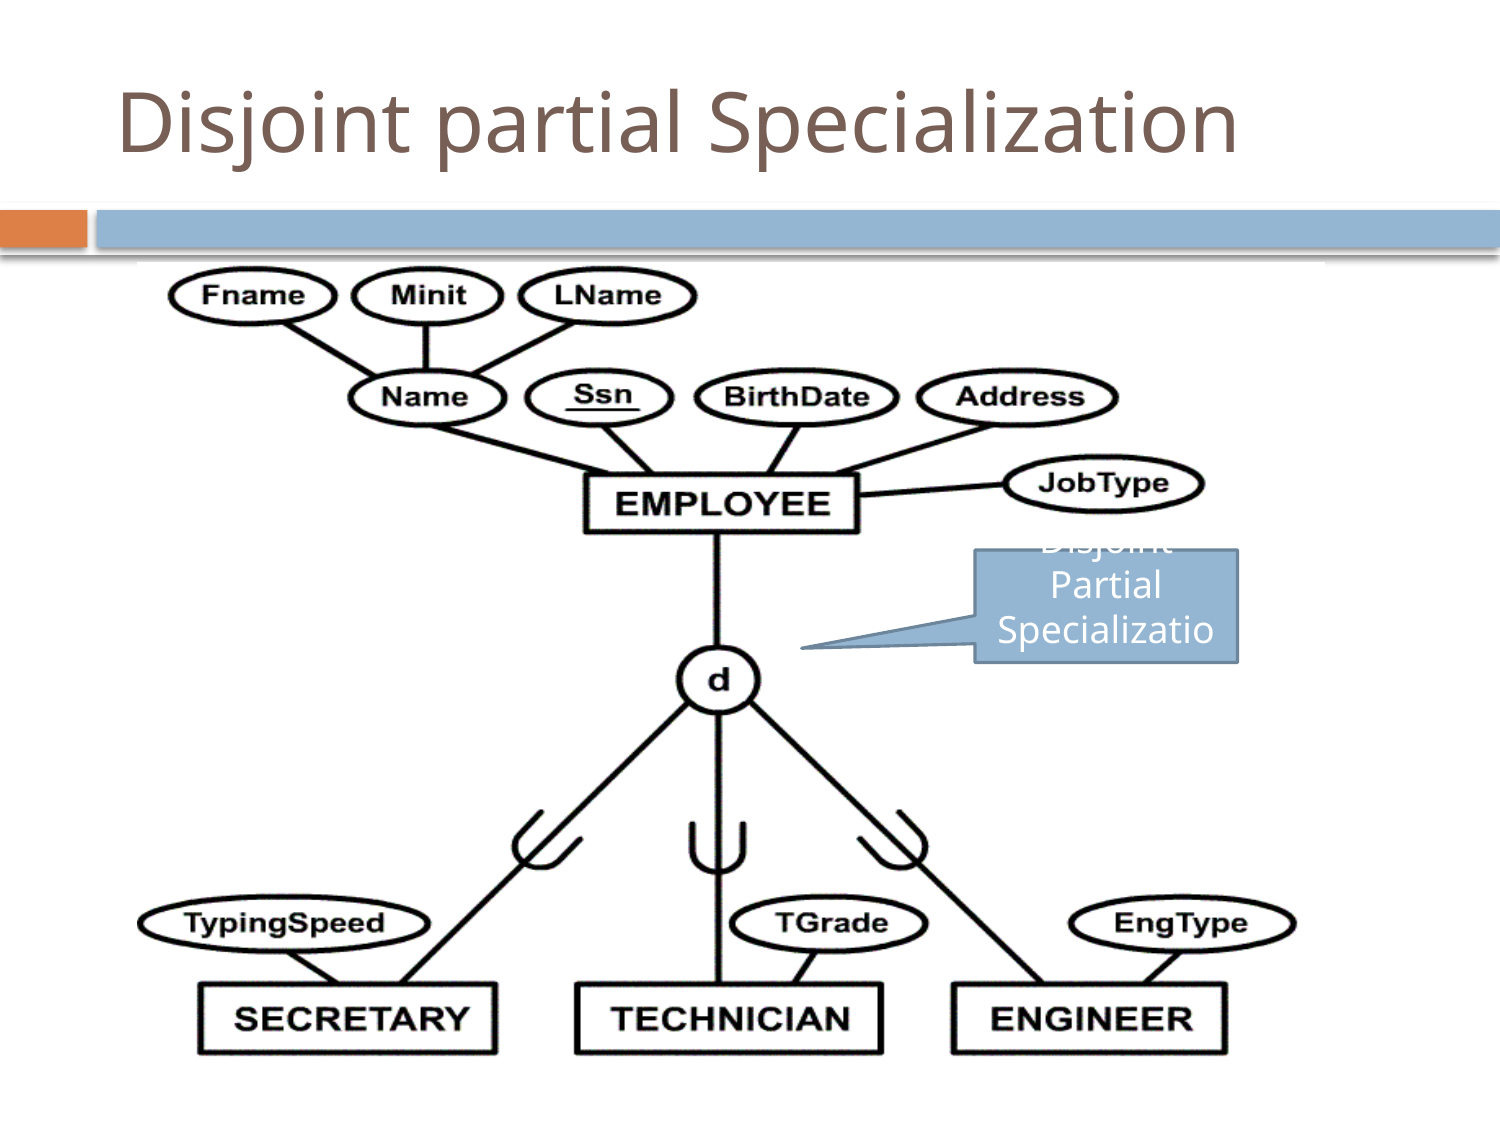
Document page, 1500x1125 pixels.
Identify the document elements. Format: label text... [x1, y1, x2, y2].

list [137, 262, 1326, 1063]
title Disjoint partial Specialization [100, 37, 1438, 200]
